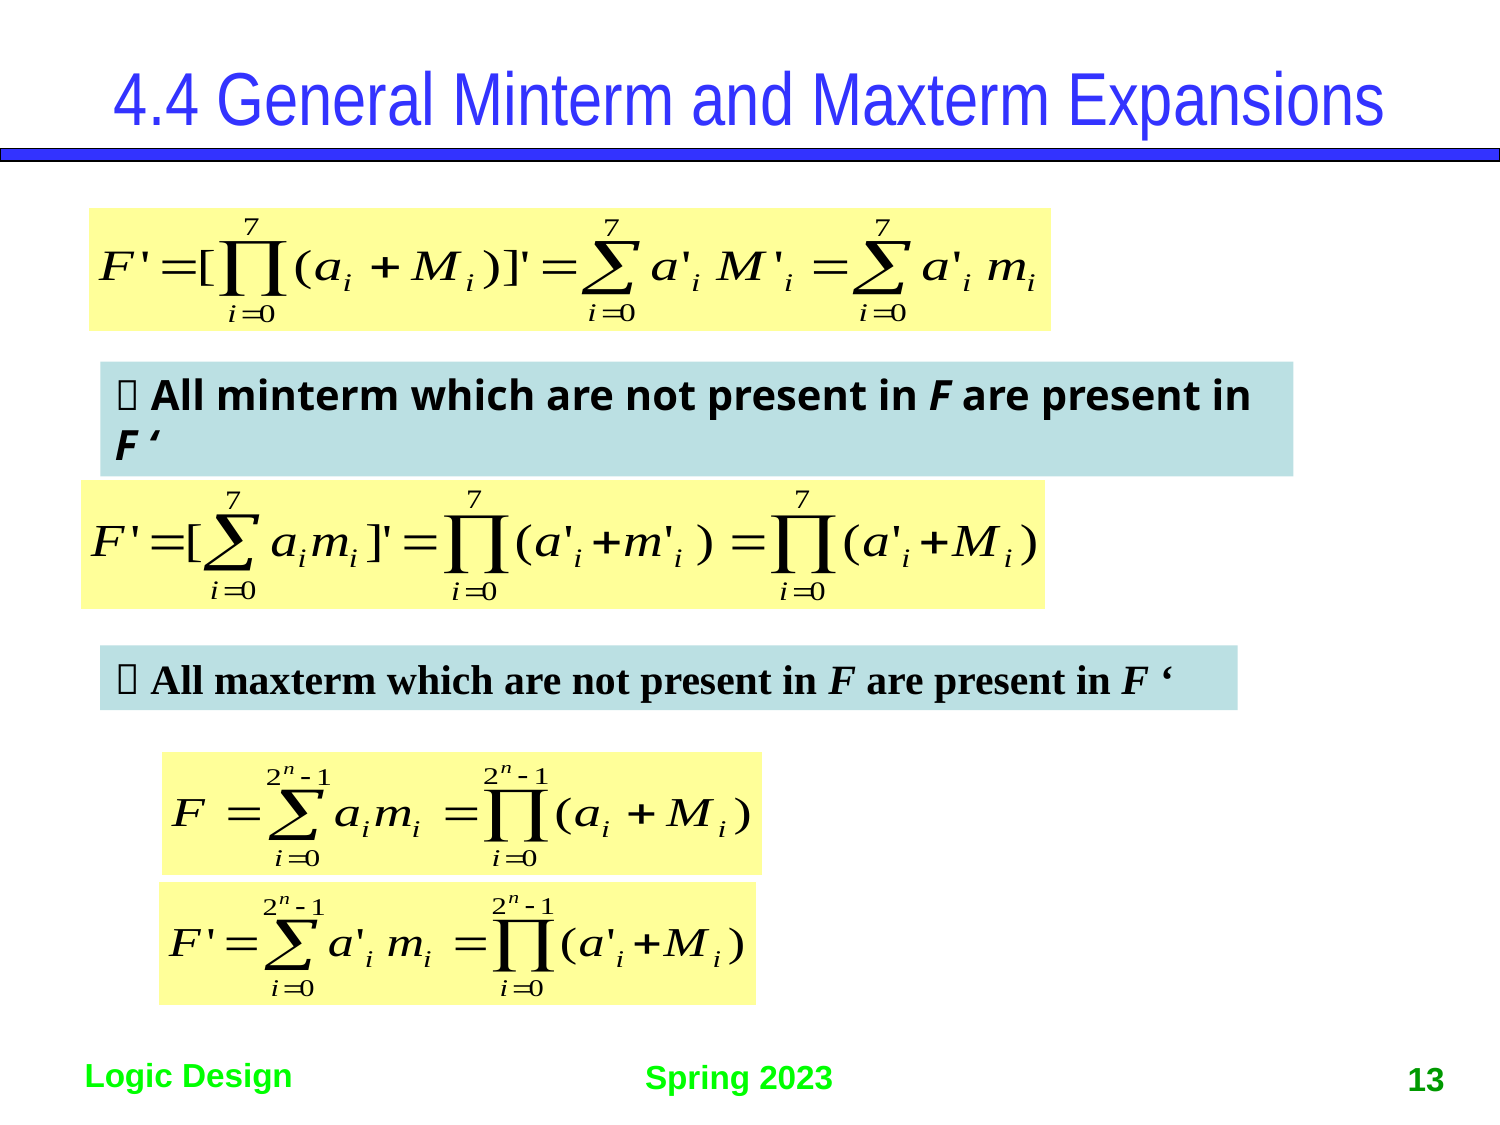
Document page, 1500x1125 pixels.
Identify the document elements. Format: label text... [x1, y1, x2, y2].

text_box 4.4 General Minterm and Maxterm Expansions [74, 54, 1425, 138]
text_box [88, 207, 1052, 332]
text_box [161, 751, 762, 875]
text_box  All maxterm which are not present in F are present in F ‘ [100, 645, 1238, 711]
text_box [159, 881, 757, 1005]
text_box  All minterm which are not present in F are present in F ‘ [100, 361, 1294, 477]
slide_number 13 [1369, 1034, 1483, 1107]
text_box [80, 479, 1046, 610]
